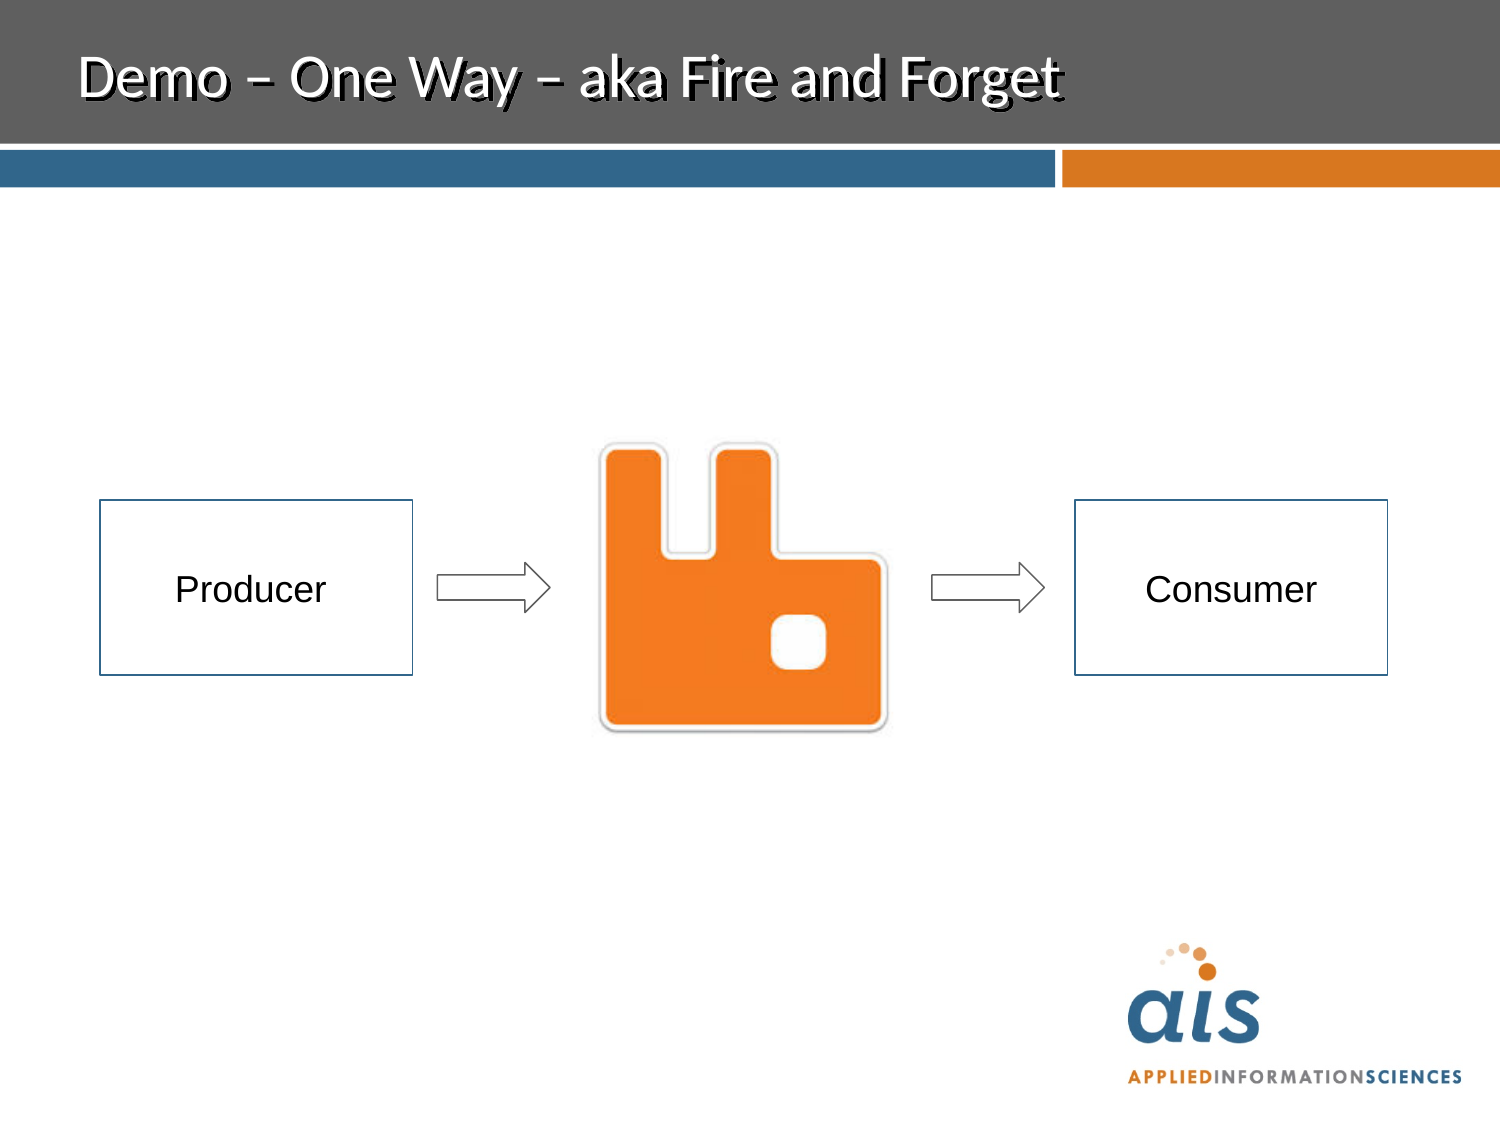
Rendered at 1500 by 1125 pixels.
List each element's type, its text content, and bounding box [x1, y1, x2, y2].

picture [1125, 938, 1463, 1088]
title Demo – One Way – aka Fire and Forget [62, 12, 1426, 133]
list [567, 411, 920, 764]
text_box Consumer [1074, 500, 1388, 675]
text_box [437, 562, 550, 613]
text_box Producer [99, 500, 413, 675]
text_box [931, 562, 1045, 613]
